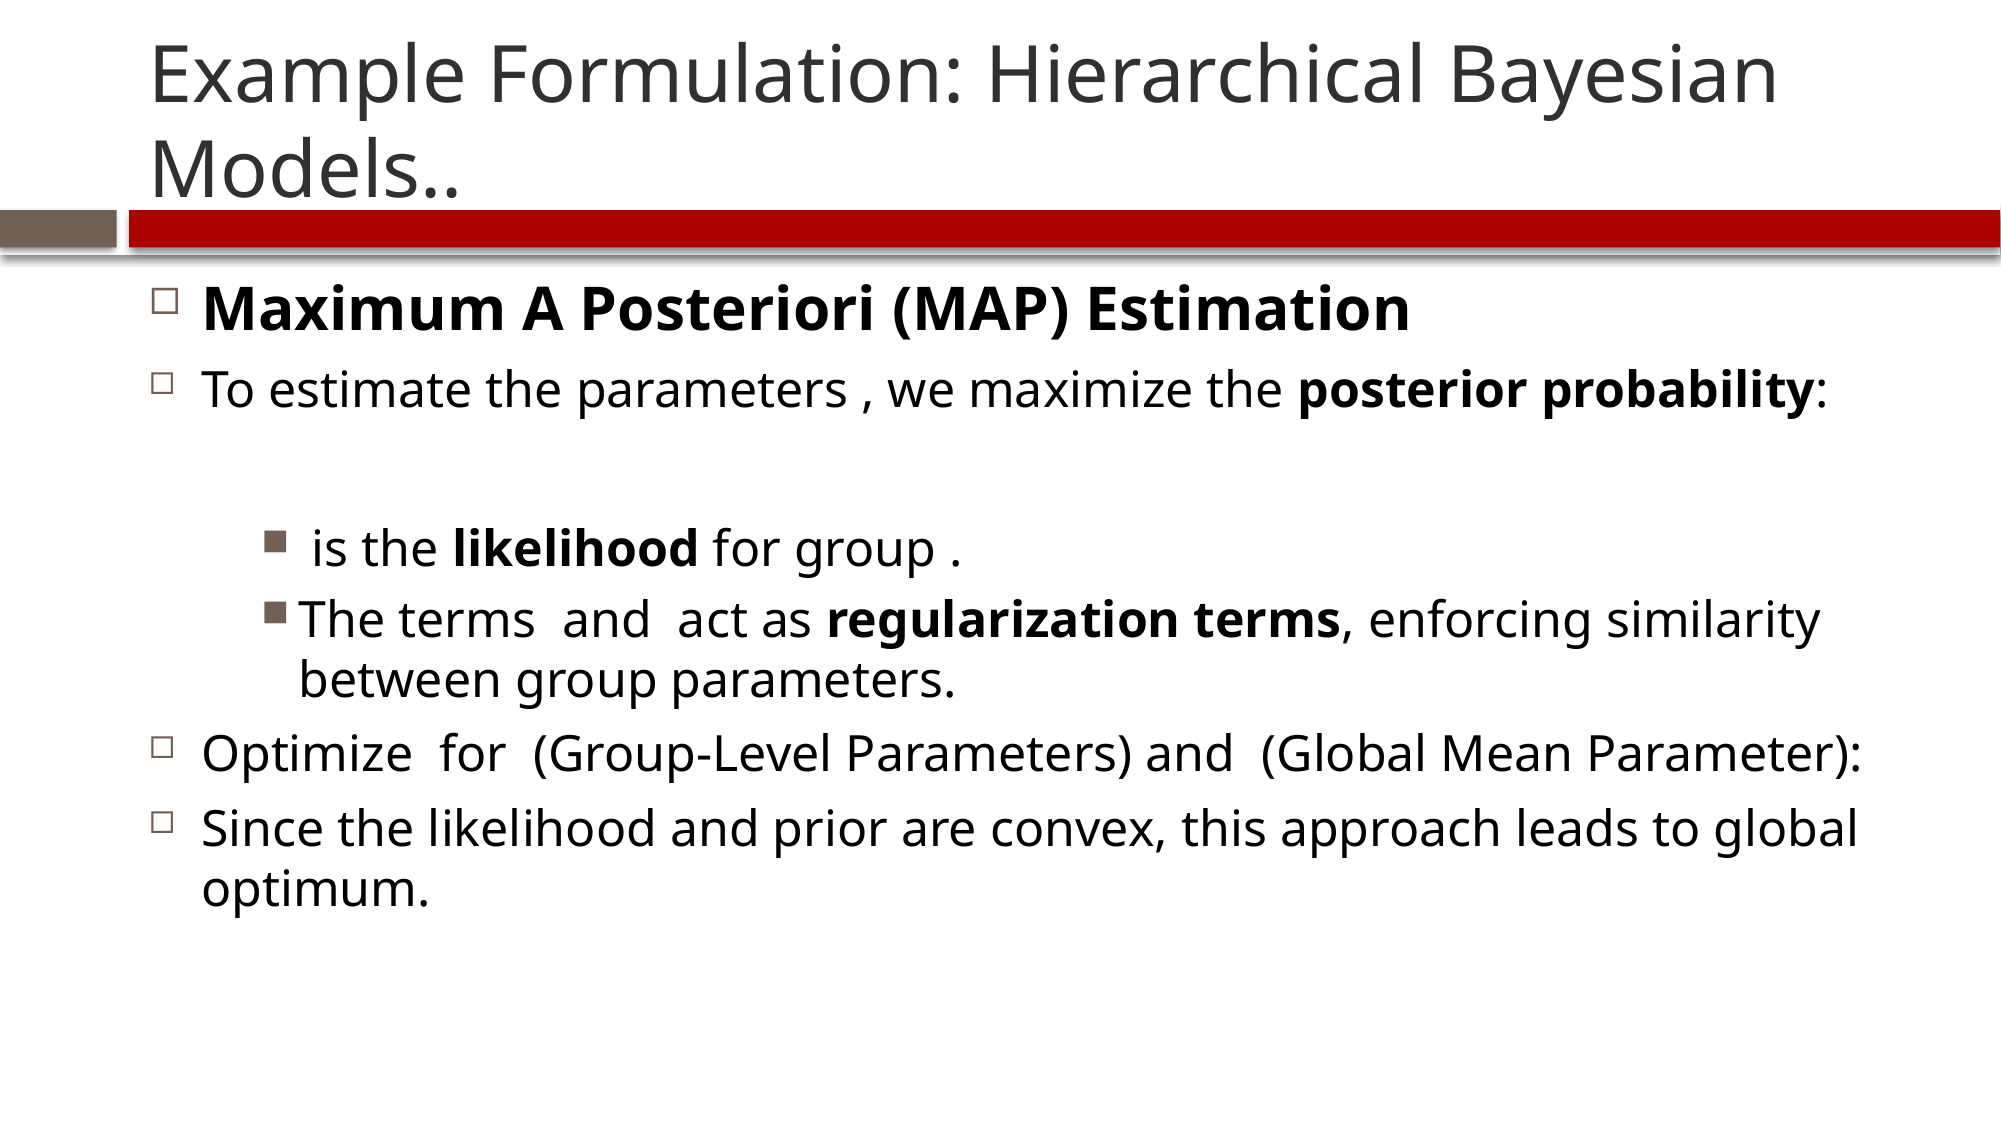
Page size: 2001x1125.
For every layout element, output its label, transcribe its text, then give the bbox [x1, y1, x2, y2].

title Example Formulation: Hierarchical Bayesian Models.. [133, 37, 1918, 200]
